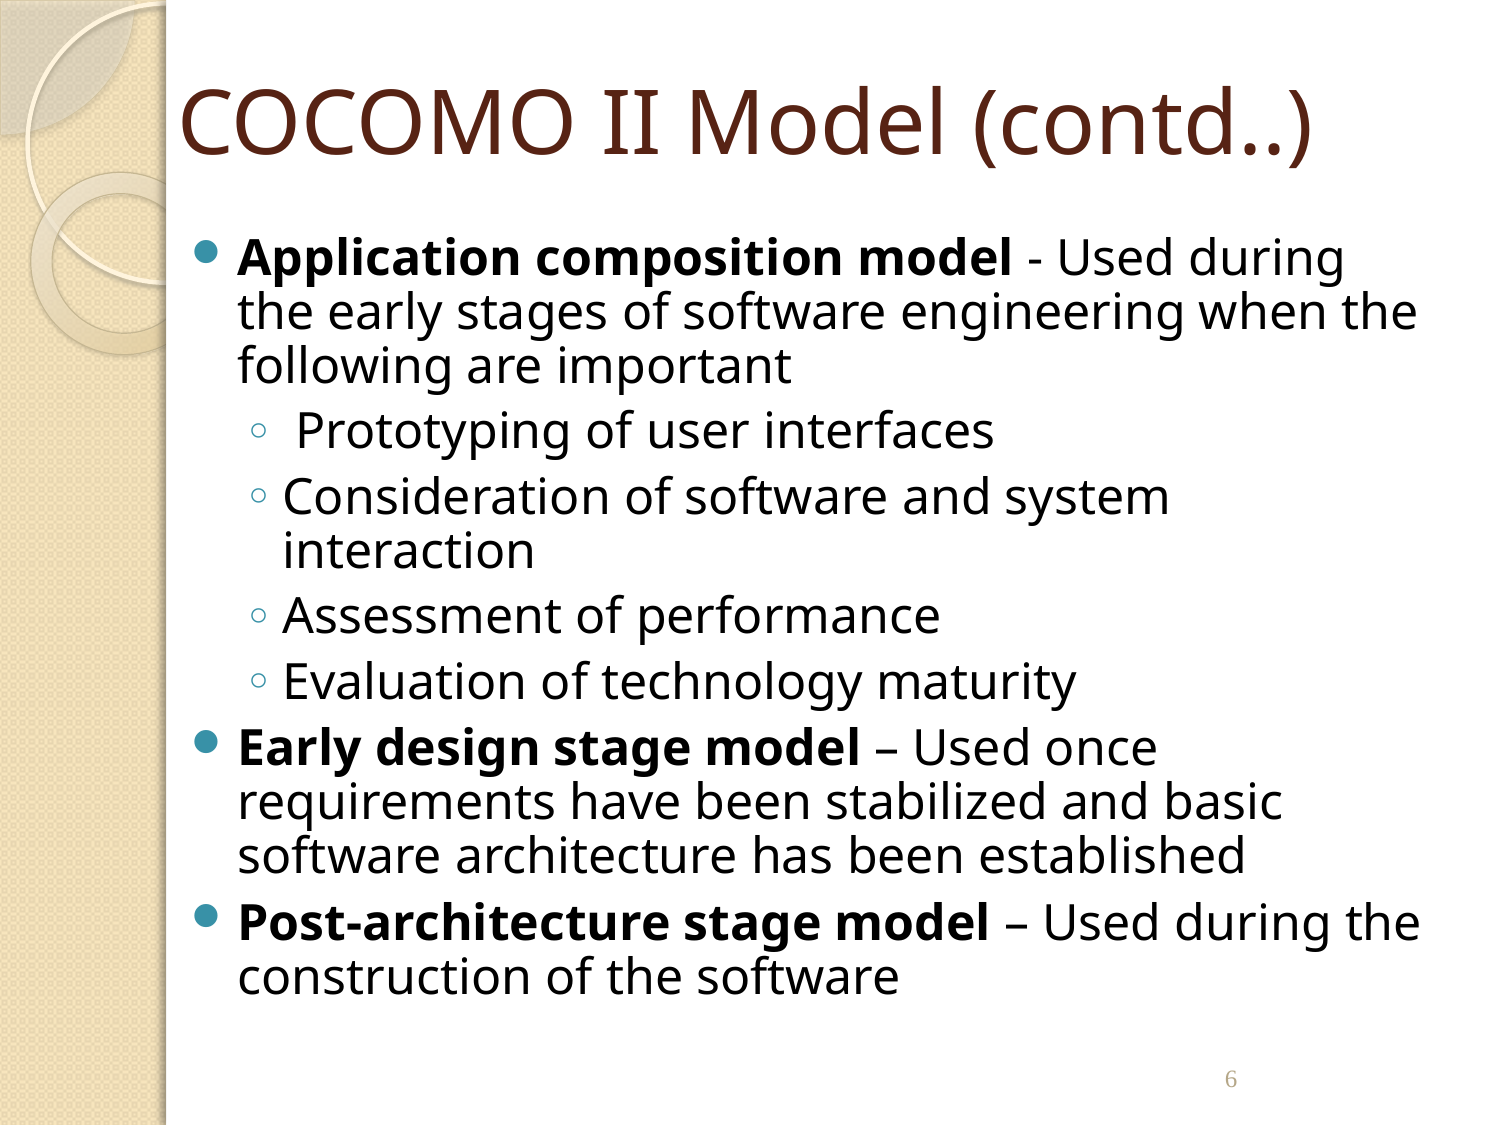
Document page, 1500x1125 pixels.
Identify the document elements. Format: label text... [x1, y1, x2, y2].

title COCOMO II Model (contd..) [162, 24, 1438, 213]
slide_number 6 [1074, 1025, 1388, 1100]
list Application composition model - Used during the early stages of software engineering when the following are important Prototyping of user interfaces Consideration of software and system interaction Assessment of performance Evaluation of technology maturity Early design stage model – Used once requirements have been stabilized and basic software architecture has been established Post-architecture stage model – Used during the construction of the software [162, 224, 1438, 901]
